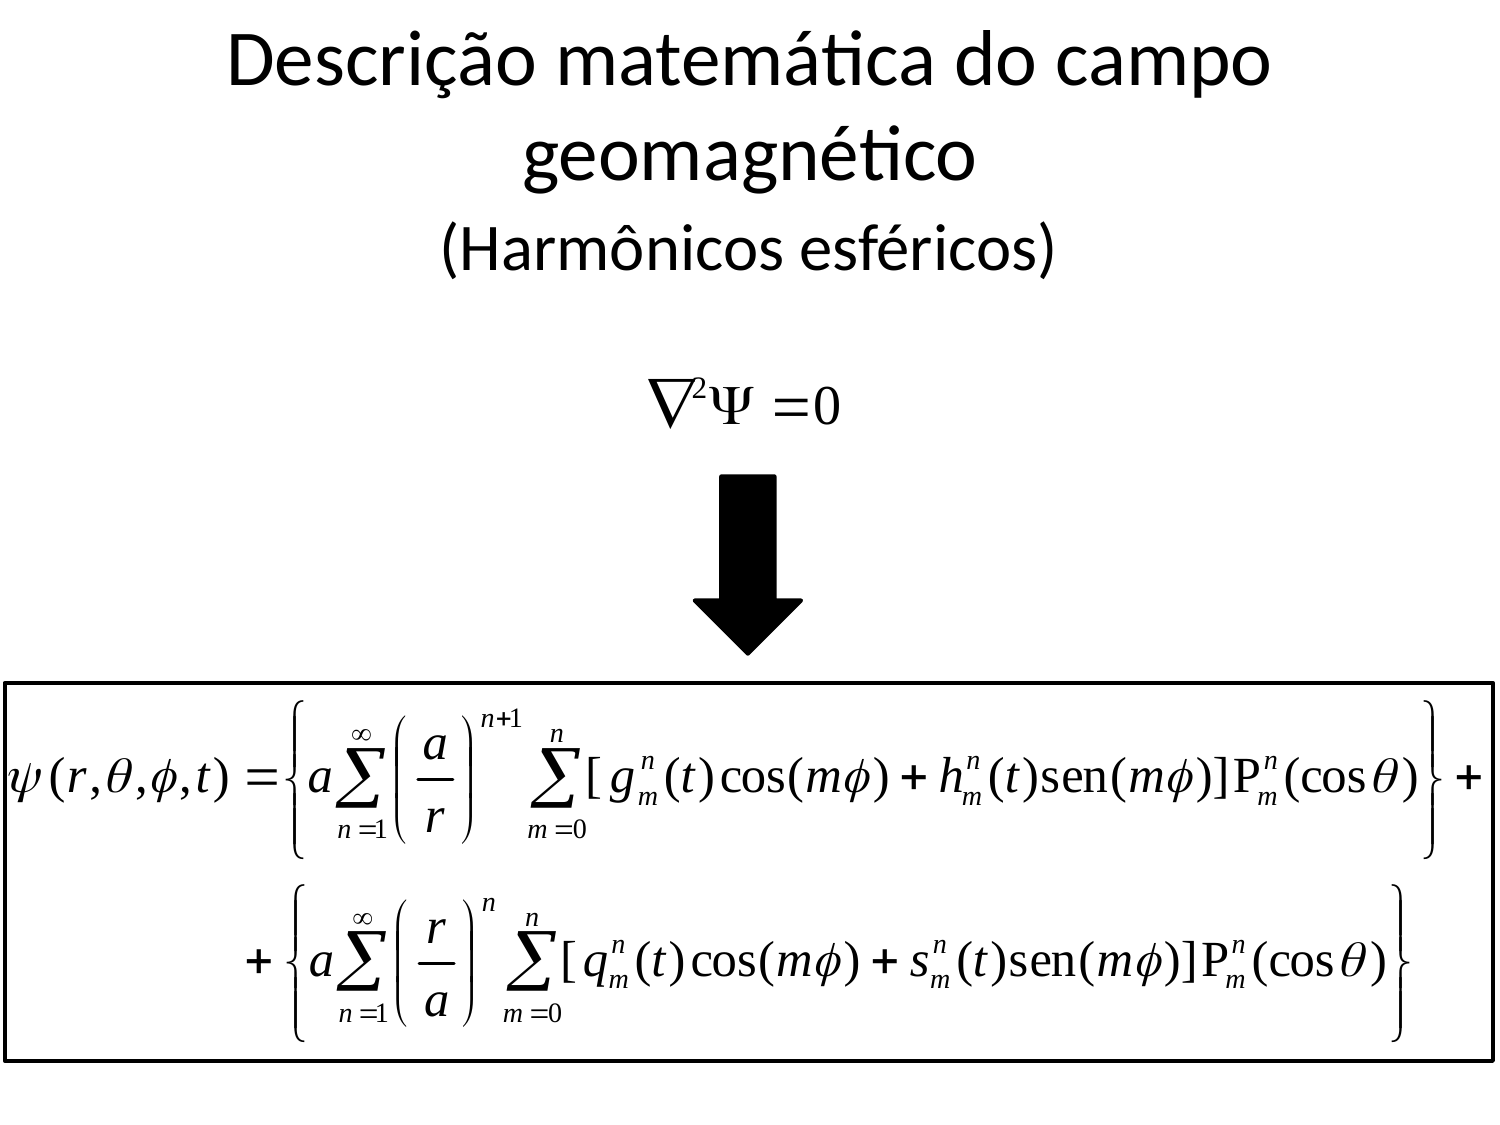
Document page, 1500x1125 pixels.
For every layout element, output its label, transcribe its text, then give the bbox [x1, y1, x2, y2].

title Descrição matemática do campo geomagnético [0, 7, 1500, 195]
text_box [1, 686, 1495, 1059]
text_box [692, 474, 803, 656]
text_box (Harmônicos esféricos) [317, 196, 1180, 291]
text_box [3, 681, 1495, 686]
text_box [638, 361, 858, 444]
